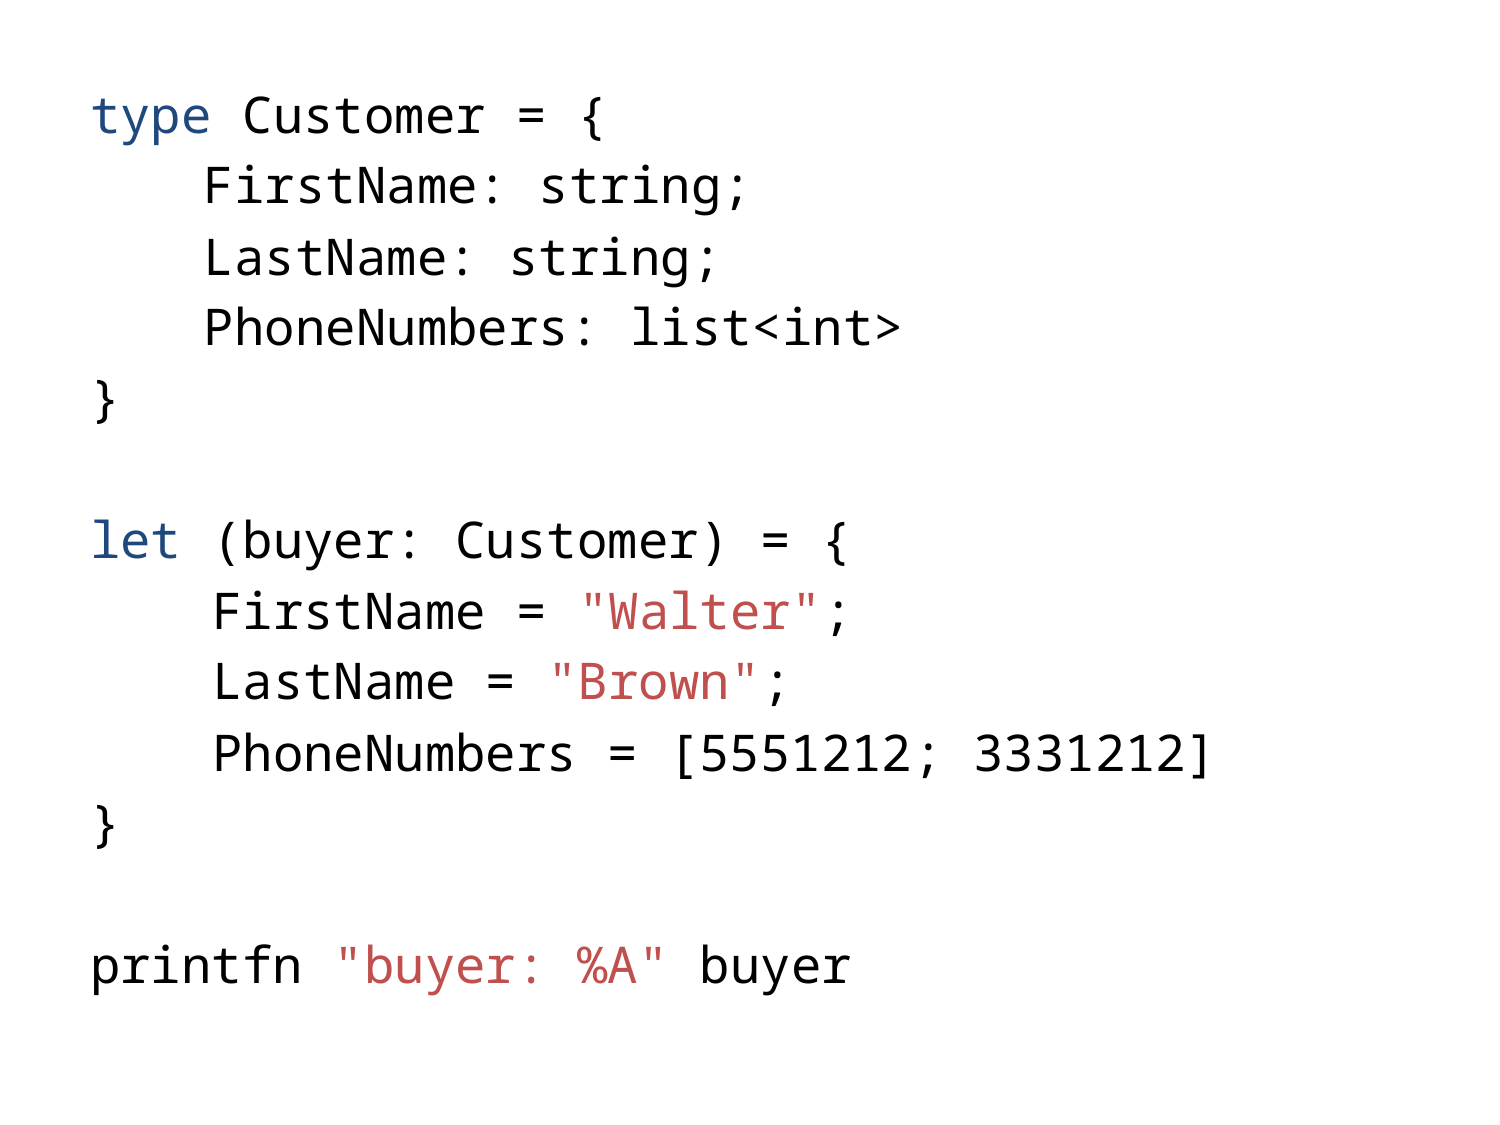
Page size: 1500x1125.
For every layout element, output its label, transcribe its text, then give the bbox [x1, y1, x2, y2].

list type Customer = { FirstName: string; LastName: string; PhoneNumbers: list<int> } let (buyer: Customer) = { FirstName = "Walter"; LastName = "Brown"; PhoneNumbers = [5551212; 3331212] } printfn "buyer: %A" buyer [75, 75, 1425, 1005]
